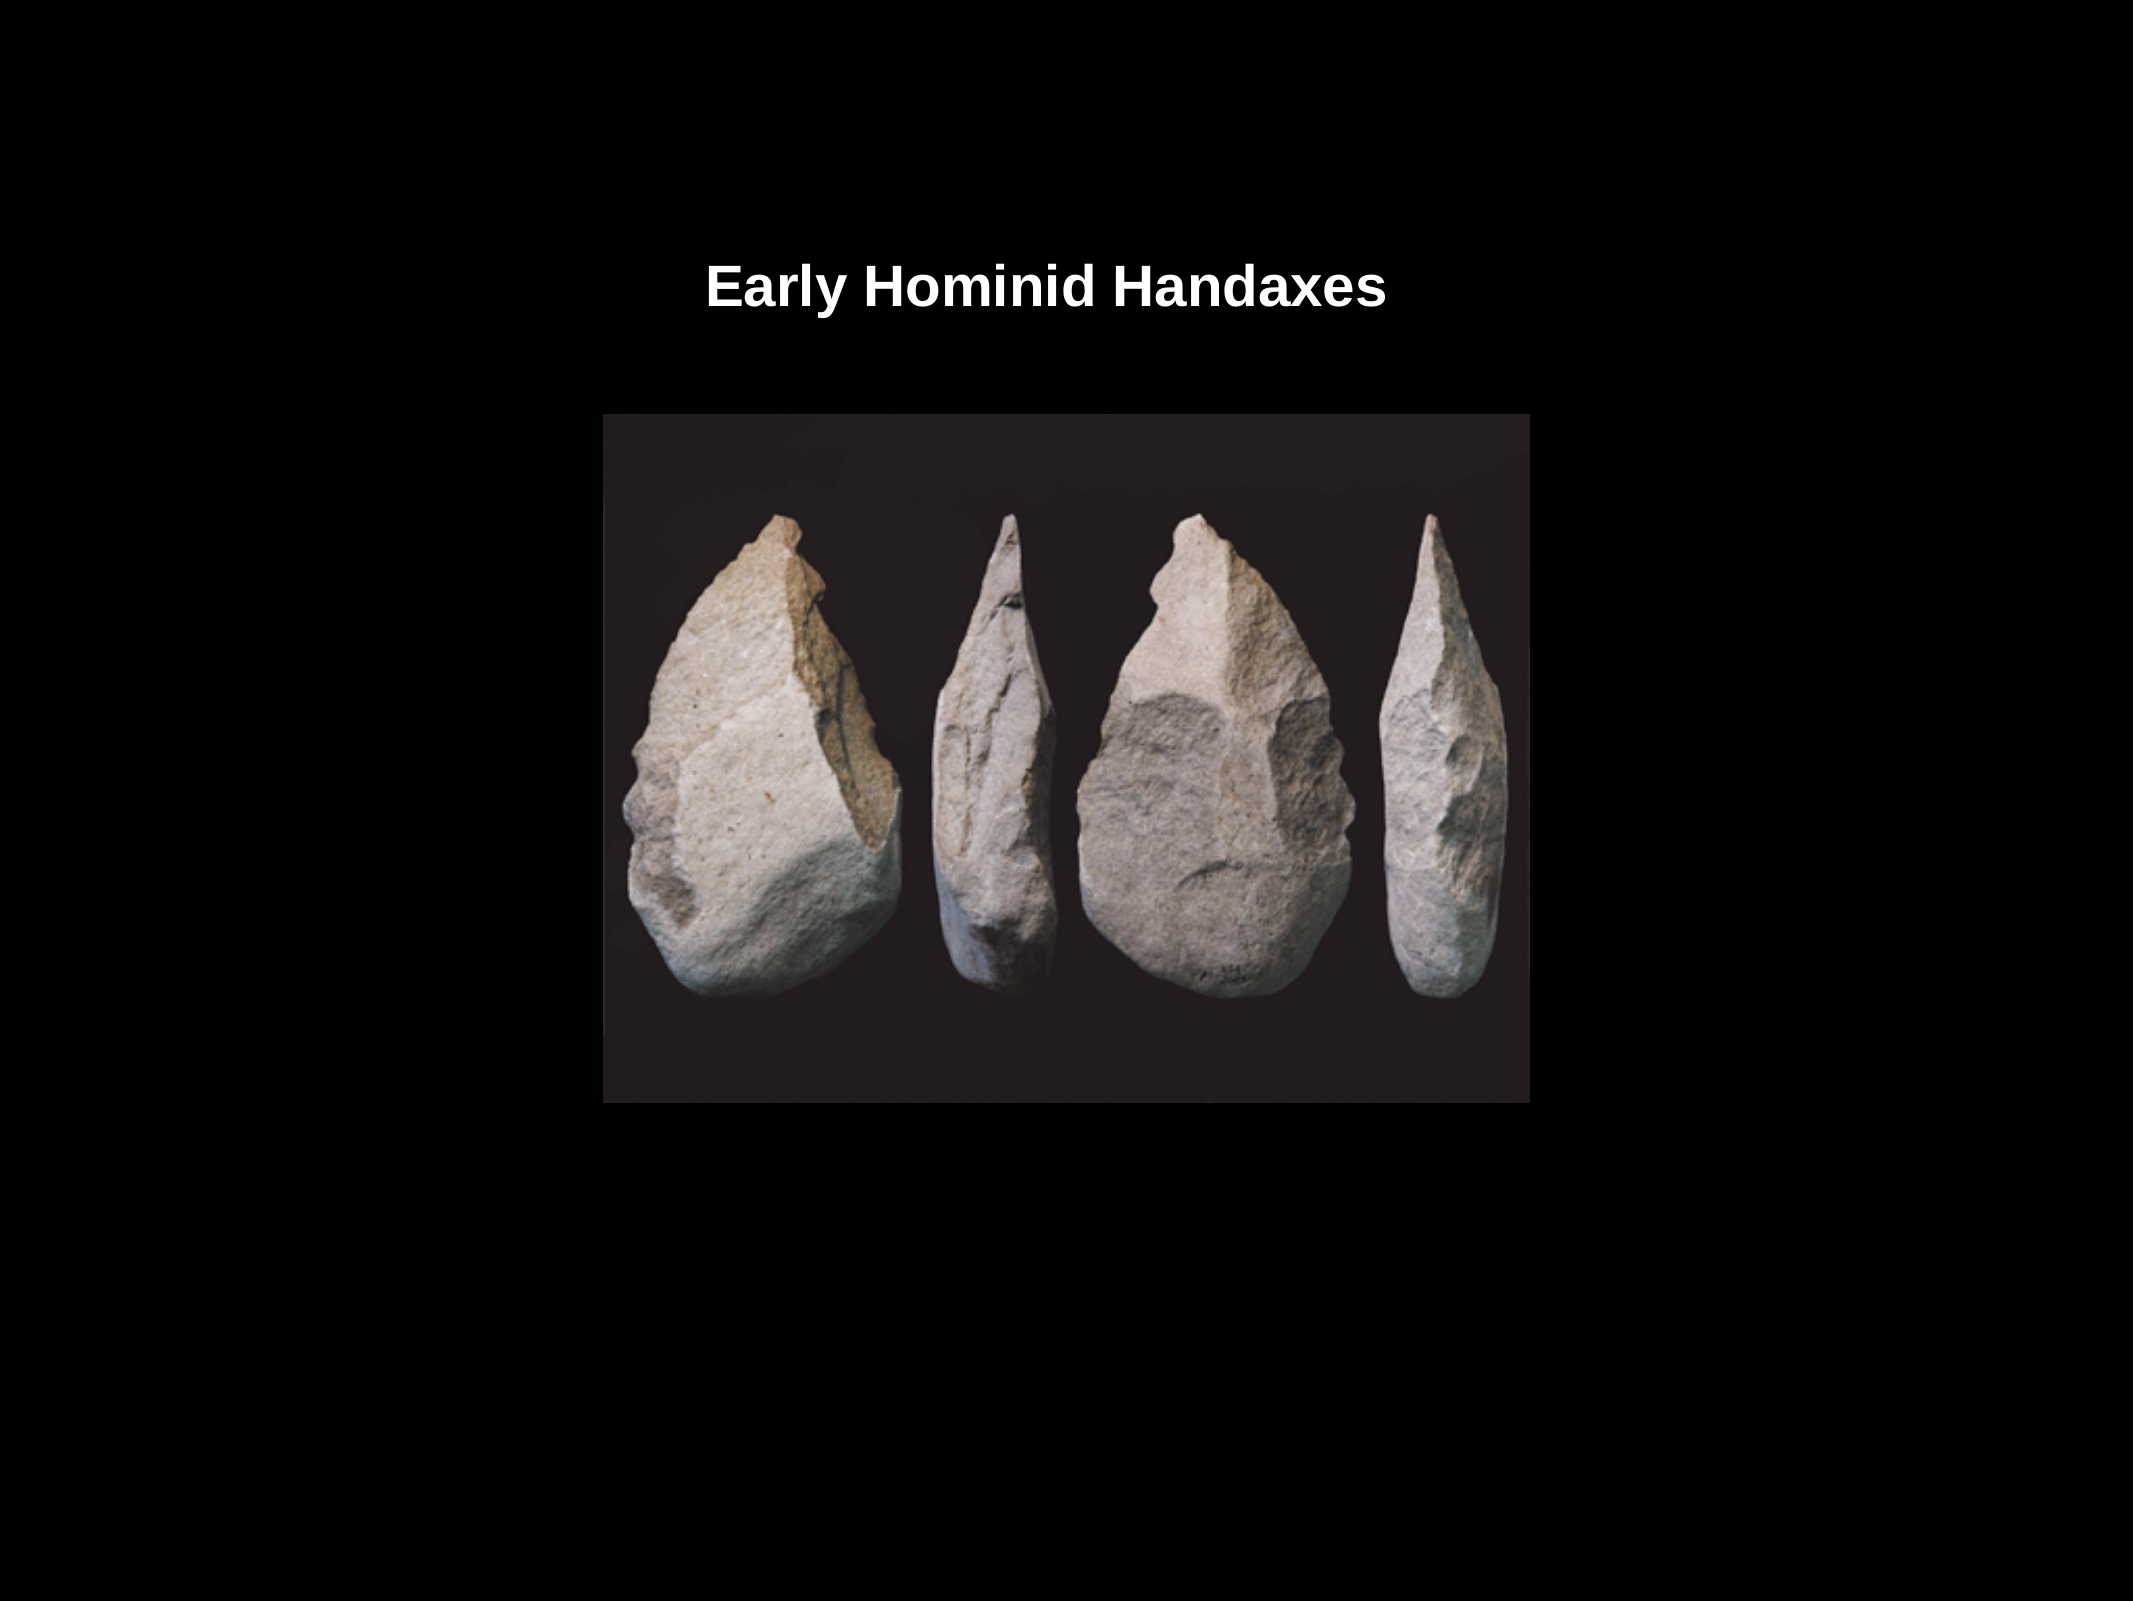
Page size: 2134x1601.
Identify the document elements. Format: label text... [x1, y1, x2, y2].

text_box Early Hominid Handaxes [696, 29, 1397, 326]
picture [602, 414, 1531, 1103]
